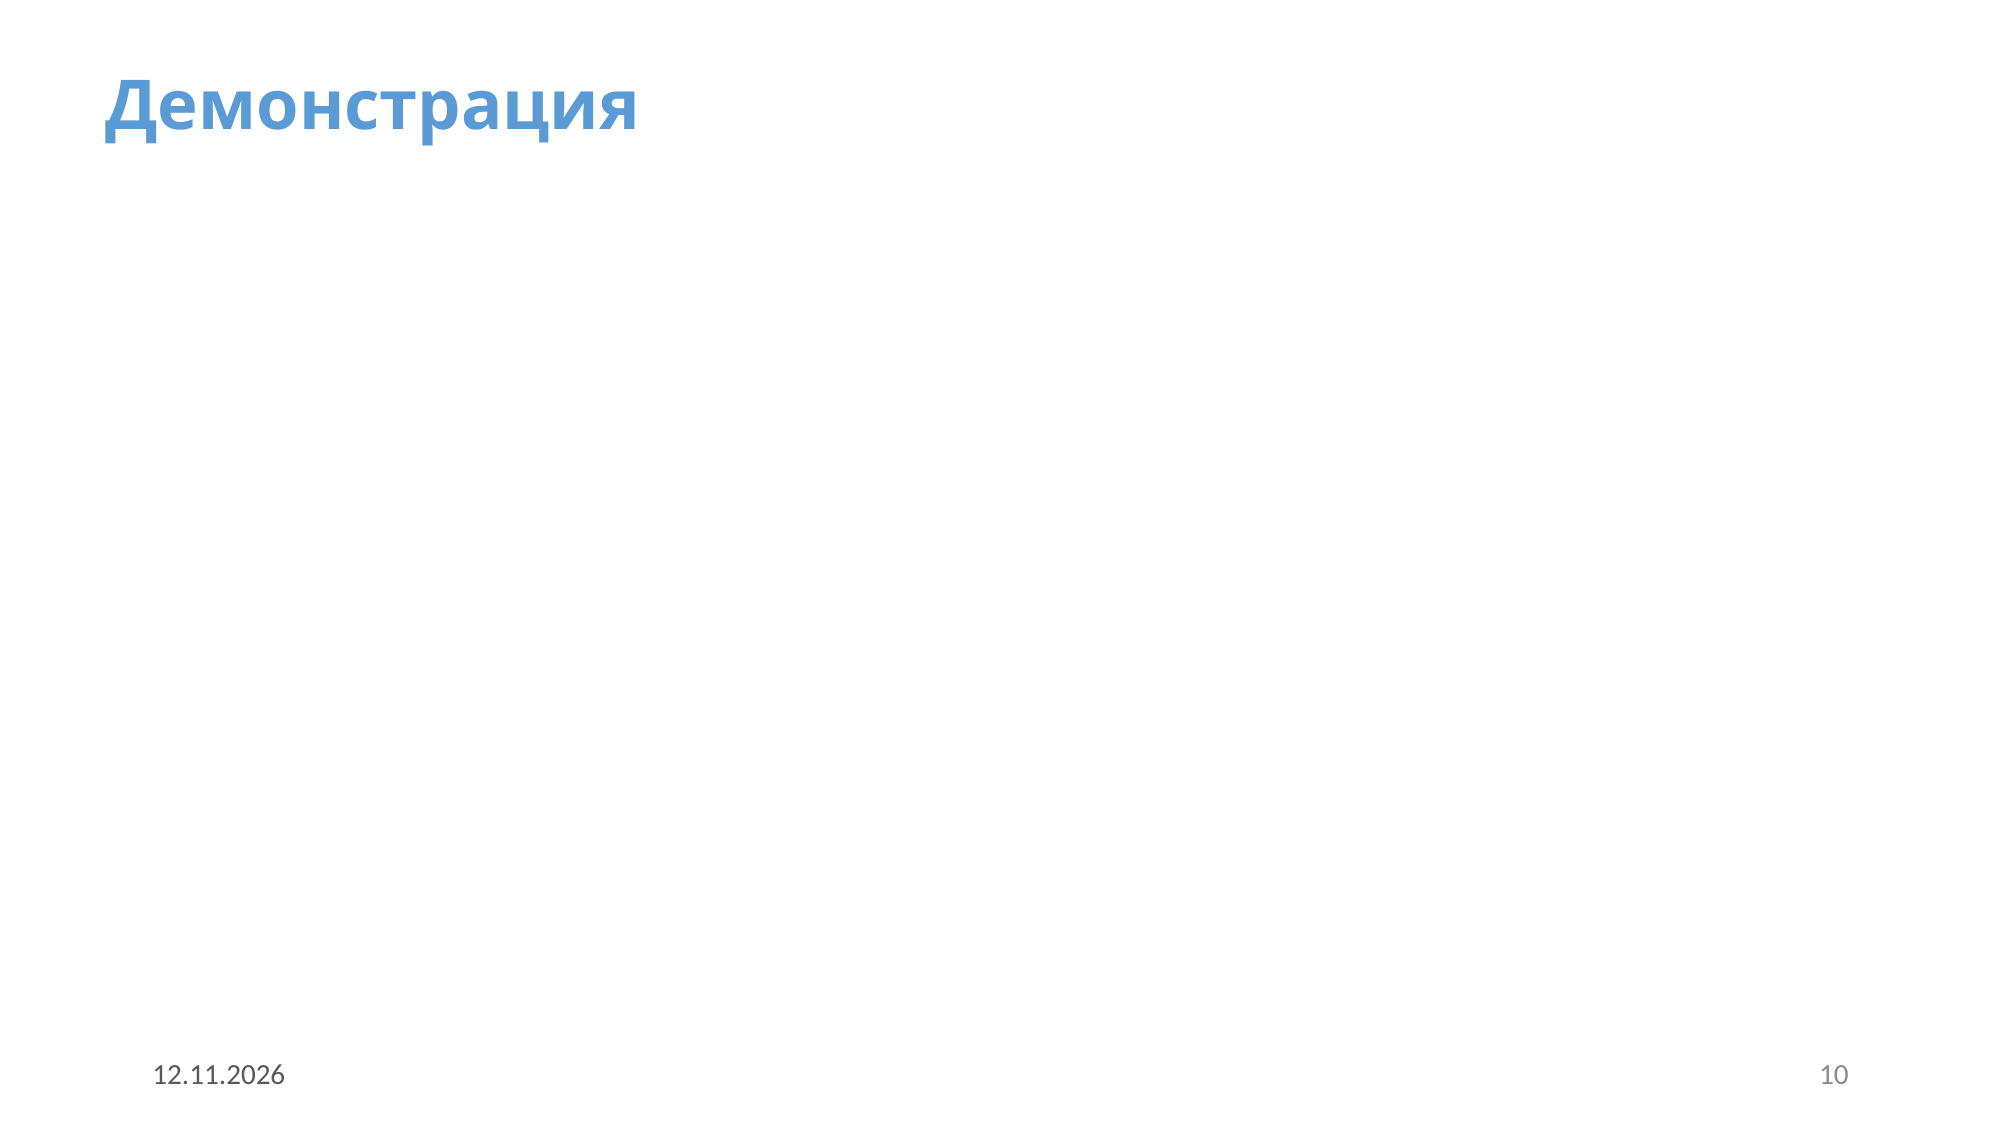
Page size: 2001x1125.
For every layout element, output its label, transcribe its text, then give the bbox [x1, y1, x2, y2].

slide_number 10 [1413, 1042, 1864, 1103]
text_box Демонстрация [90, 19, 1497, 197]
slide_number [137, 1042, 588, 1103]
